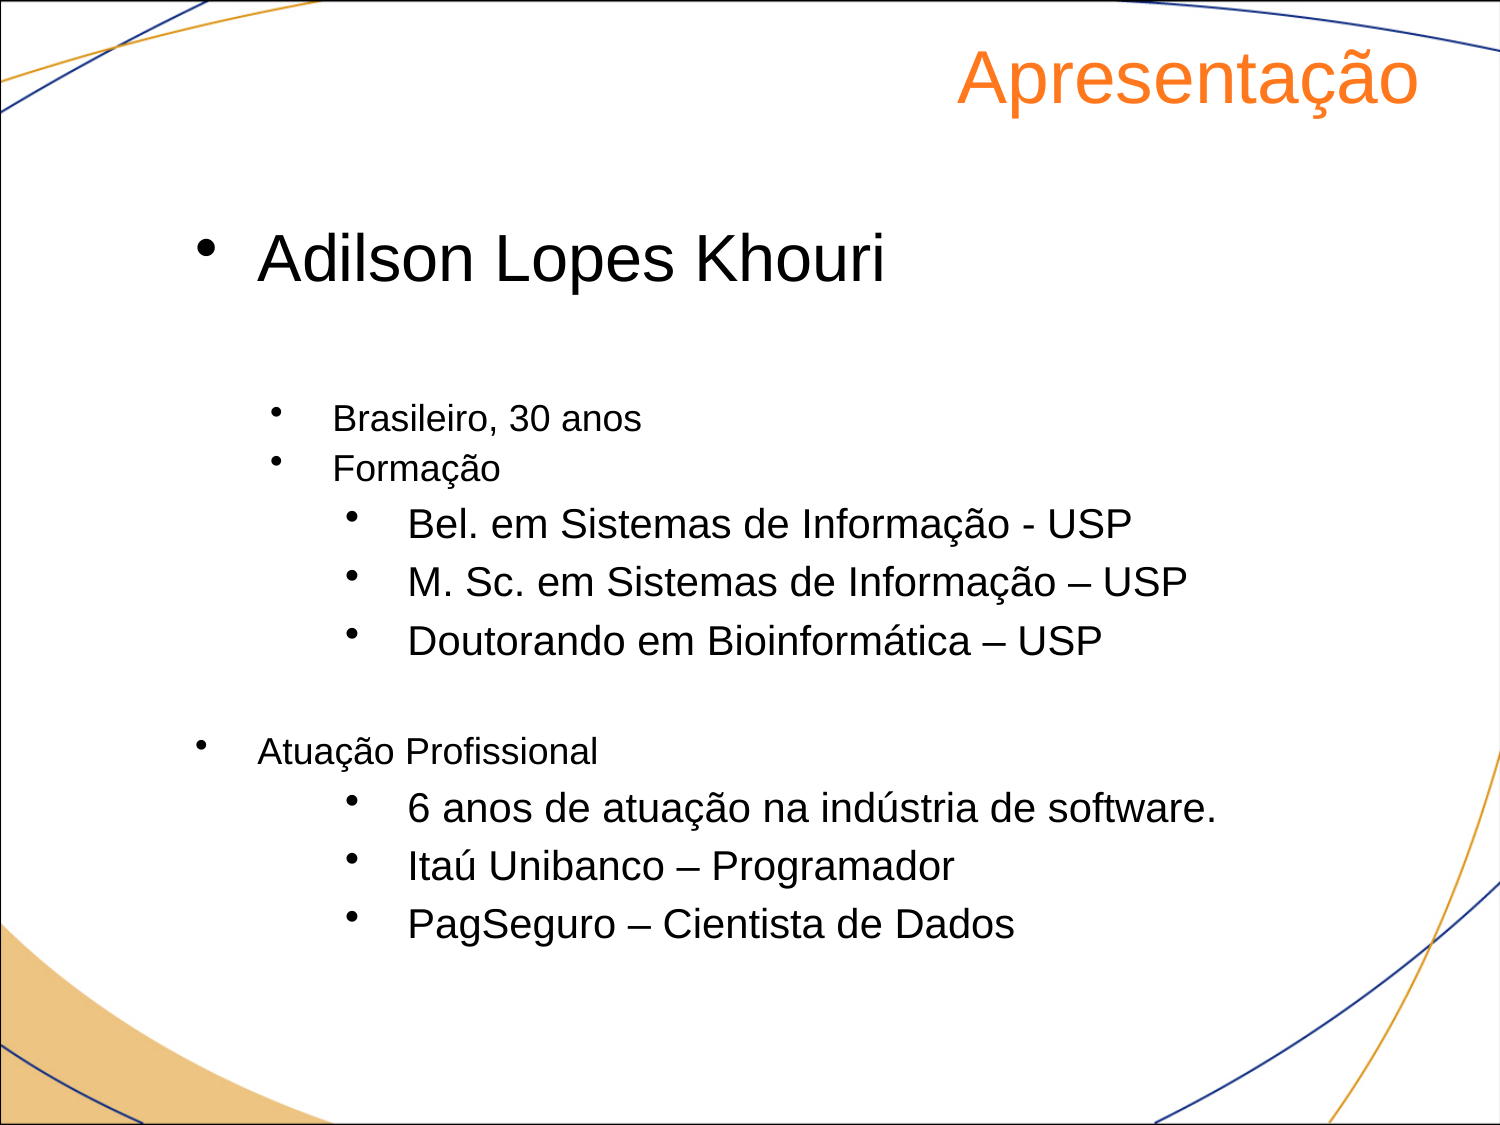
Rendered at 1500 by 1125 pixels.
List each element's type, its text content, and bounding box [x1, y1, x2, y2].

text_box Apresentação [360, 21, 1436, 127]
text_box Adilson Lopes Khouri Brasileiro, 30 anos Formação Bel. em Sistemas de Informação - USP M. Sc. em Sistemas de Informação – USP Doutorando em Bioinformática – USP Atuação Profissional 6 anos de atuação na indústria de software. Itaú Unibanco – Programador PagSeguro – Cientista de Dados [180, 207, 1483, 951]
picture [0, 0, 1500, 1125]
